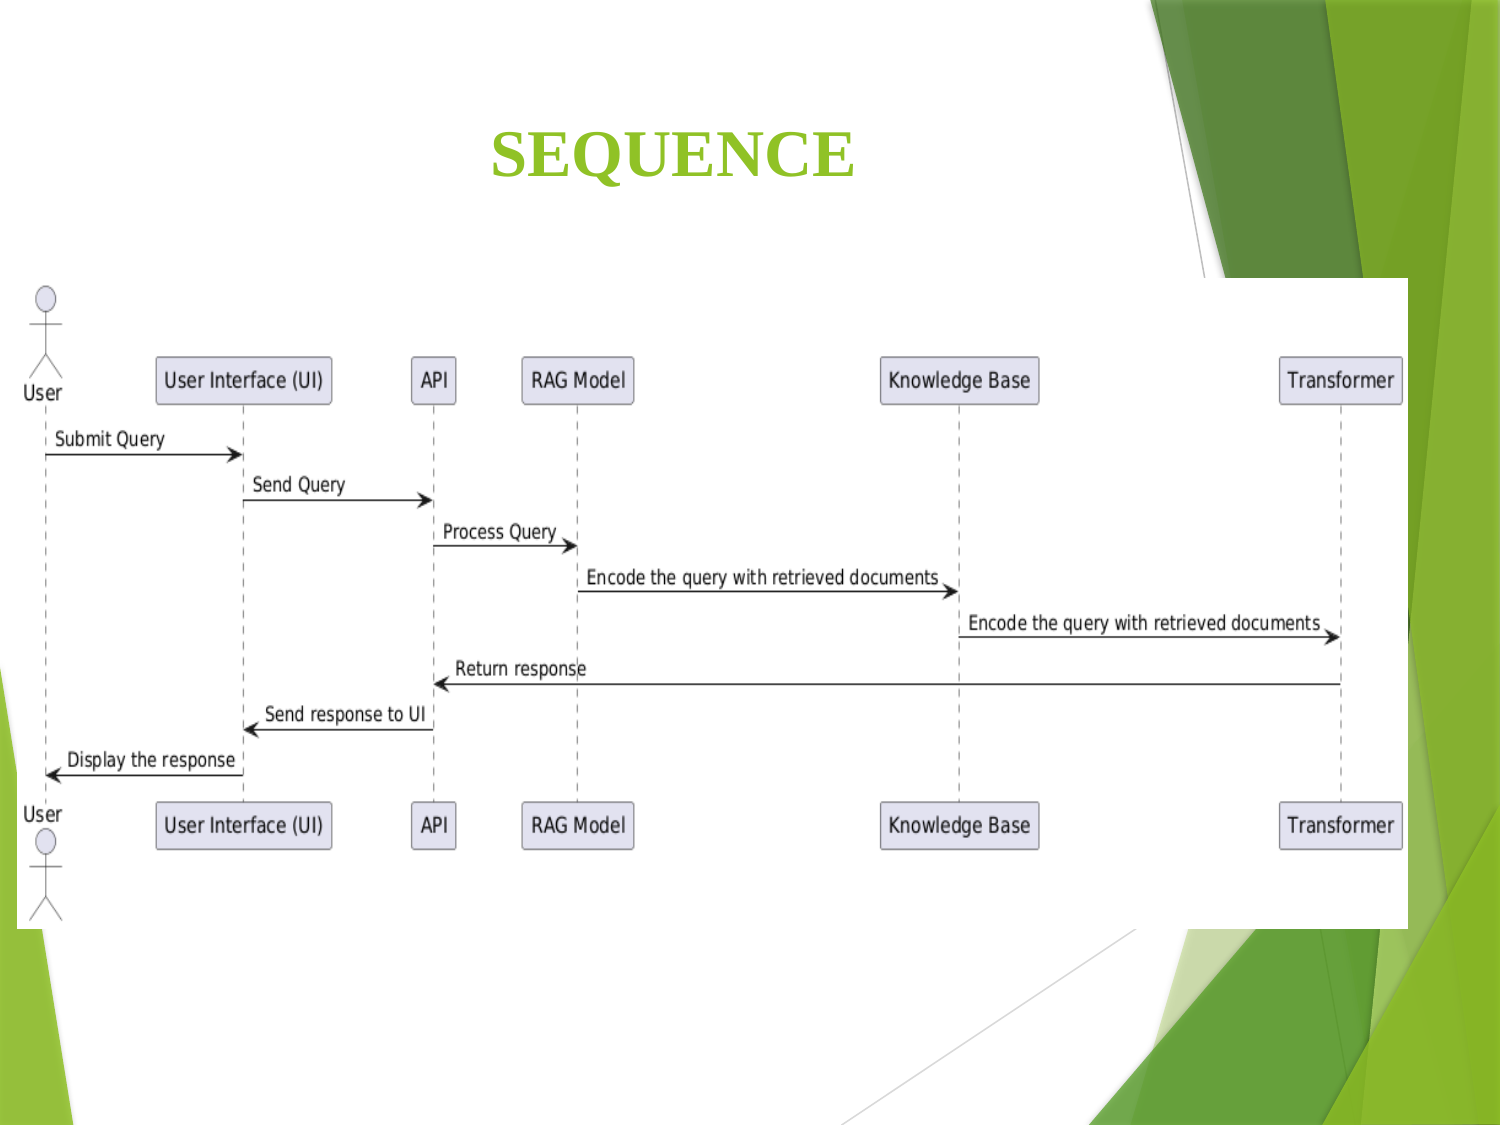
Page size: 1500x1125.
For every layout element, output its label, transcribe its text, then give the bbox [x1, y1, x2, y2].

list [17, 278, 1409, 930]
title SEQUENCE [324, 101, 1024, 234]
